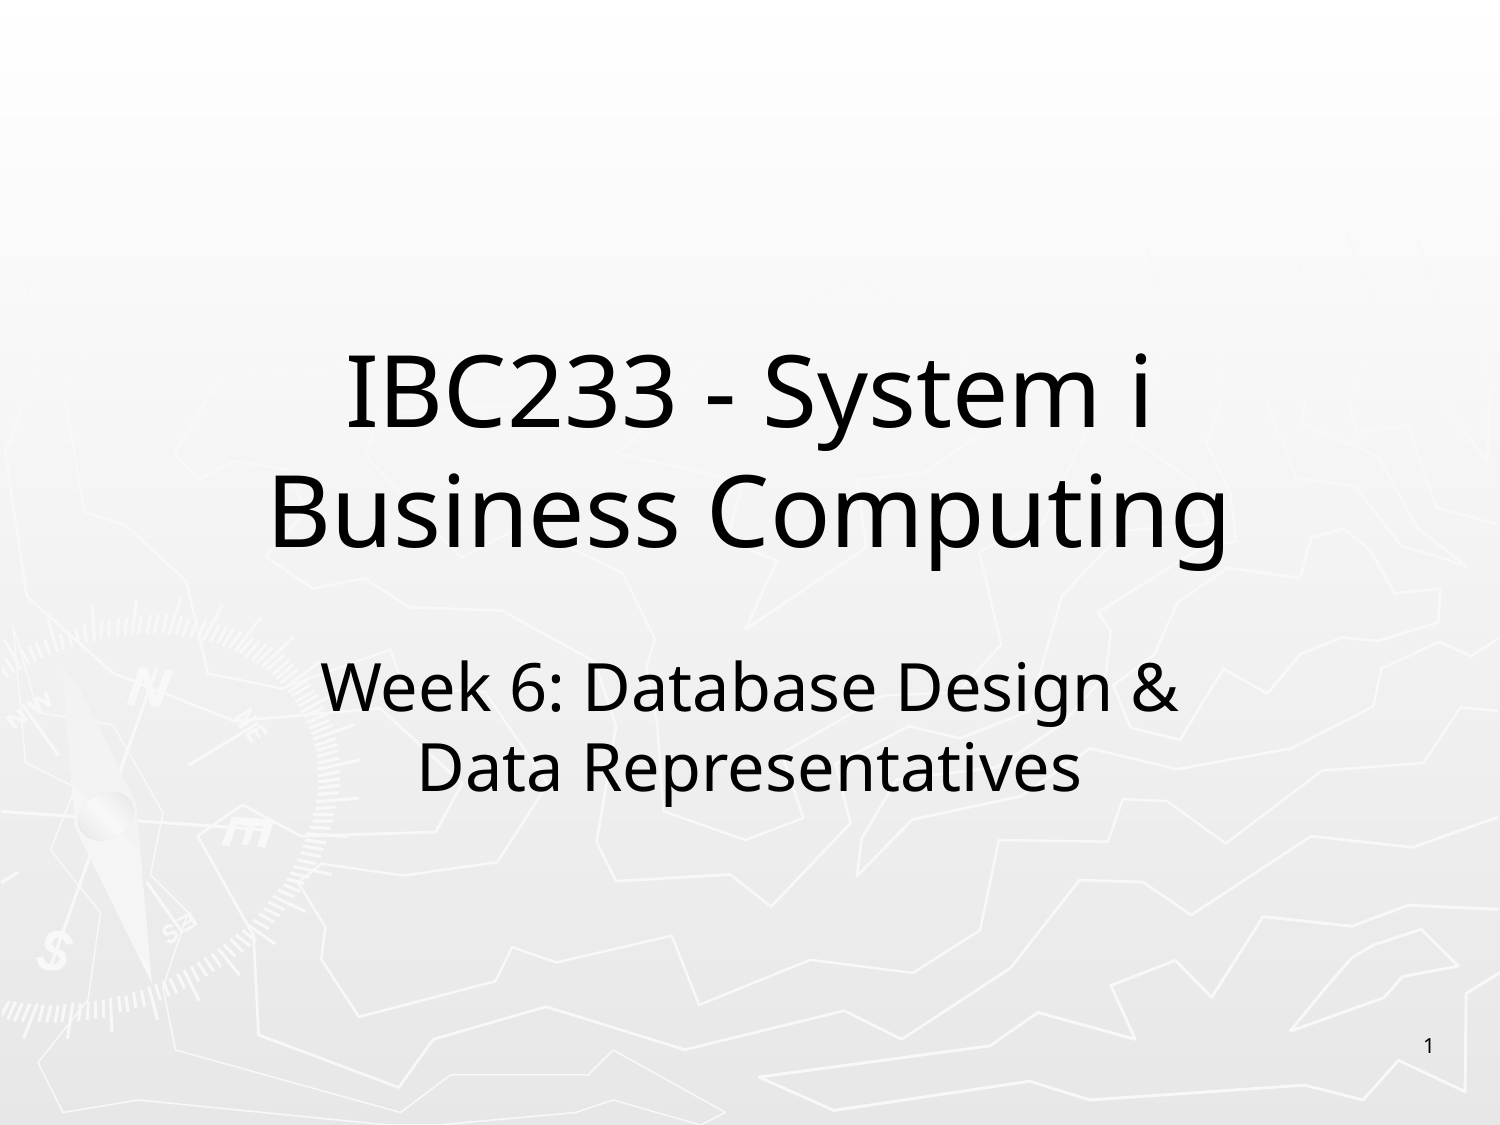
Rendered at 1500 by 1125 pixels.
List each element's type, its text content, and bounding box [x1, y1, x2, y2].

subtitle Week 6: Database Design & Data Representatives [225, 637, 1275, 925]
title IBC233 - System i Business Computing [112, 290, 1388, 575]
slide_number 1 [1074, 1025, 1450, 1100]
